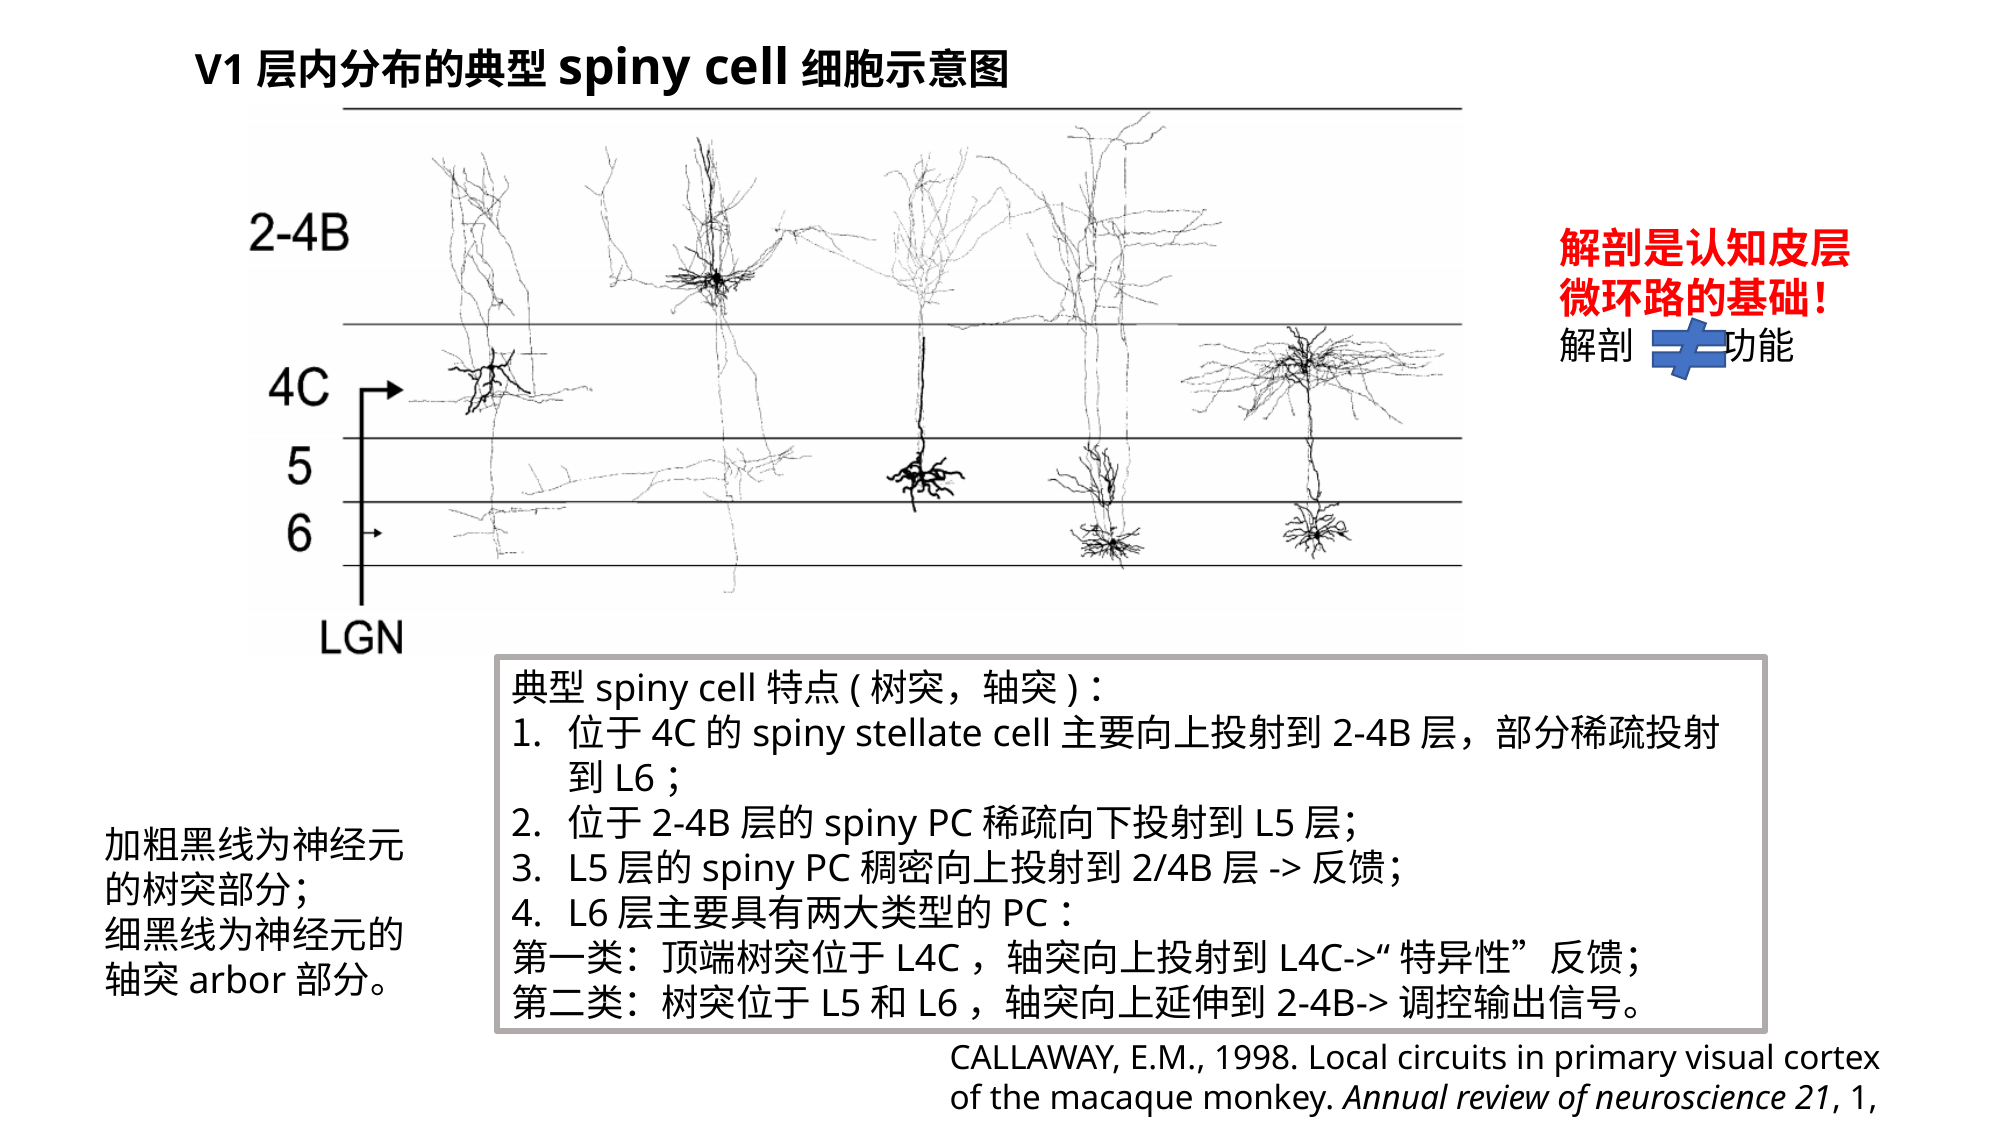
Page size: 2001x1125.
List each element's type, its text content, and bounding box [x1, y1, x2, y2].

text_box CALLAWAY, E.M., 1998. Local circuits in primary visual cortex of the macaque monkey. Annual review of neuroscience 21, 1, 47-74 [934, 1029, 1935, 1125]
text_box 加粗黑线为神经元的树突部分； 细黑线为神经元的轴突arbor部分。 [89, 813, 448, 1009]
picture [224, 80, 1494, 672]
text_box 解剖是认知皮层微环路的基础！ 解剖 功能 [1545, 214, 1880, 375]
text_box 典型spiny cell特点(树突，轴突)： 位于4C的spiny stellate cell主要向上投射到2-4B层，部分稀疏投射到L6； 位于2-4B层的spiny PC稀疏向下投射到L5层； L5层的spiny PC稠密向上投射到2/4B层->反馈； L6层主要具有两大类型的PC： 第一类：顶端树突位于L4C，轴突向上投射到L4C->“特异性”反馈； 第二类：树突位于L5和L6，轴突向上延伸到2-4B->调控输出信号。 [496, 656, 1765, 1032]
text_box V1层内分布的典型spiny cell细胞示意图 [180, 27, 1185, 102]
text_box [1651, 317, 1727, 381]
